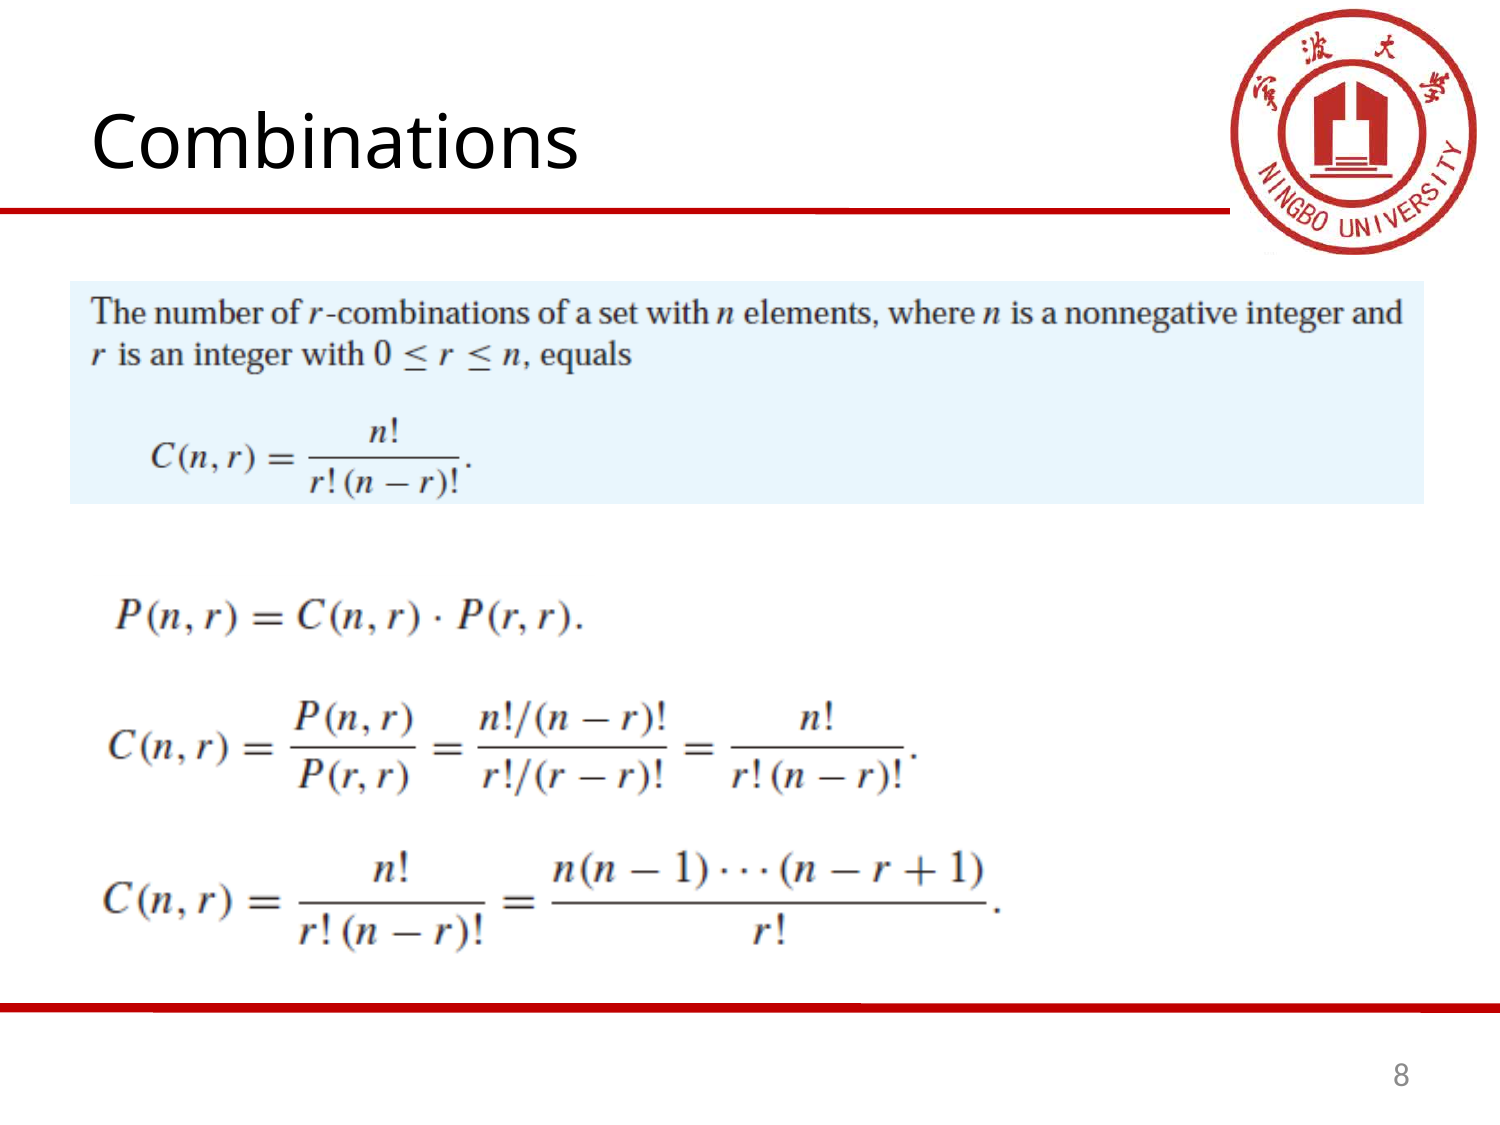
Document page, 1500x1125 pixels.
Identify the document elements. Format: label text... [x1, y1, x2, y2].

picture [81, 820, 1007, 985]
picture [70, 280, 1425, 505]
slide_number 8 [1074, 1042, 1425, 1103]
picture [1230, 8, 1477, 255]
title Combinations [75, 45, 1425, 233]
picture [93, 691, 927, 809]
picture [93, 573, 595, 657]
